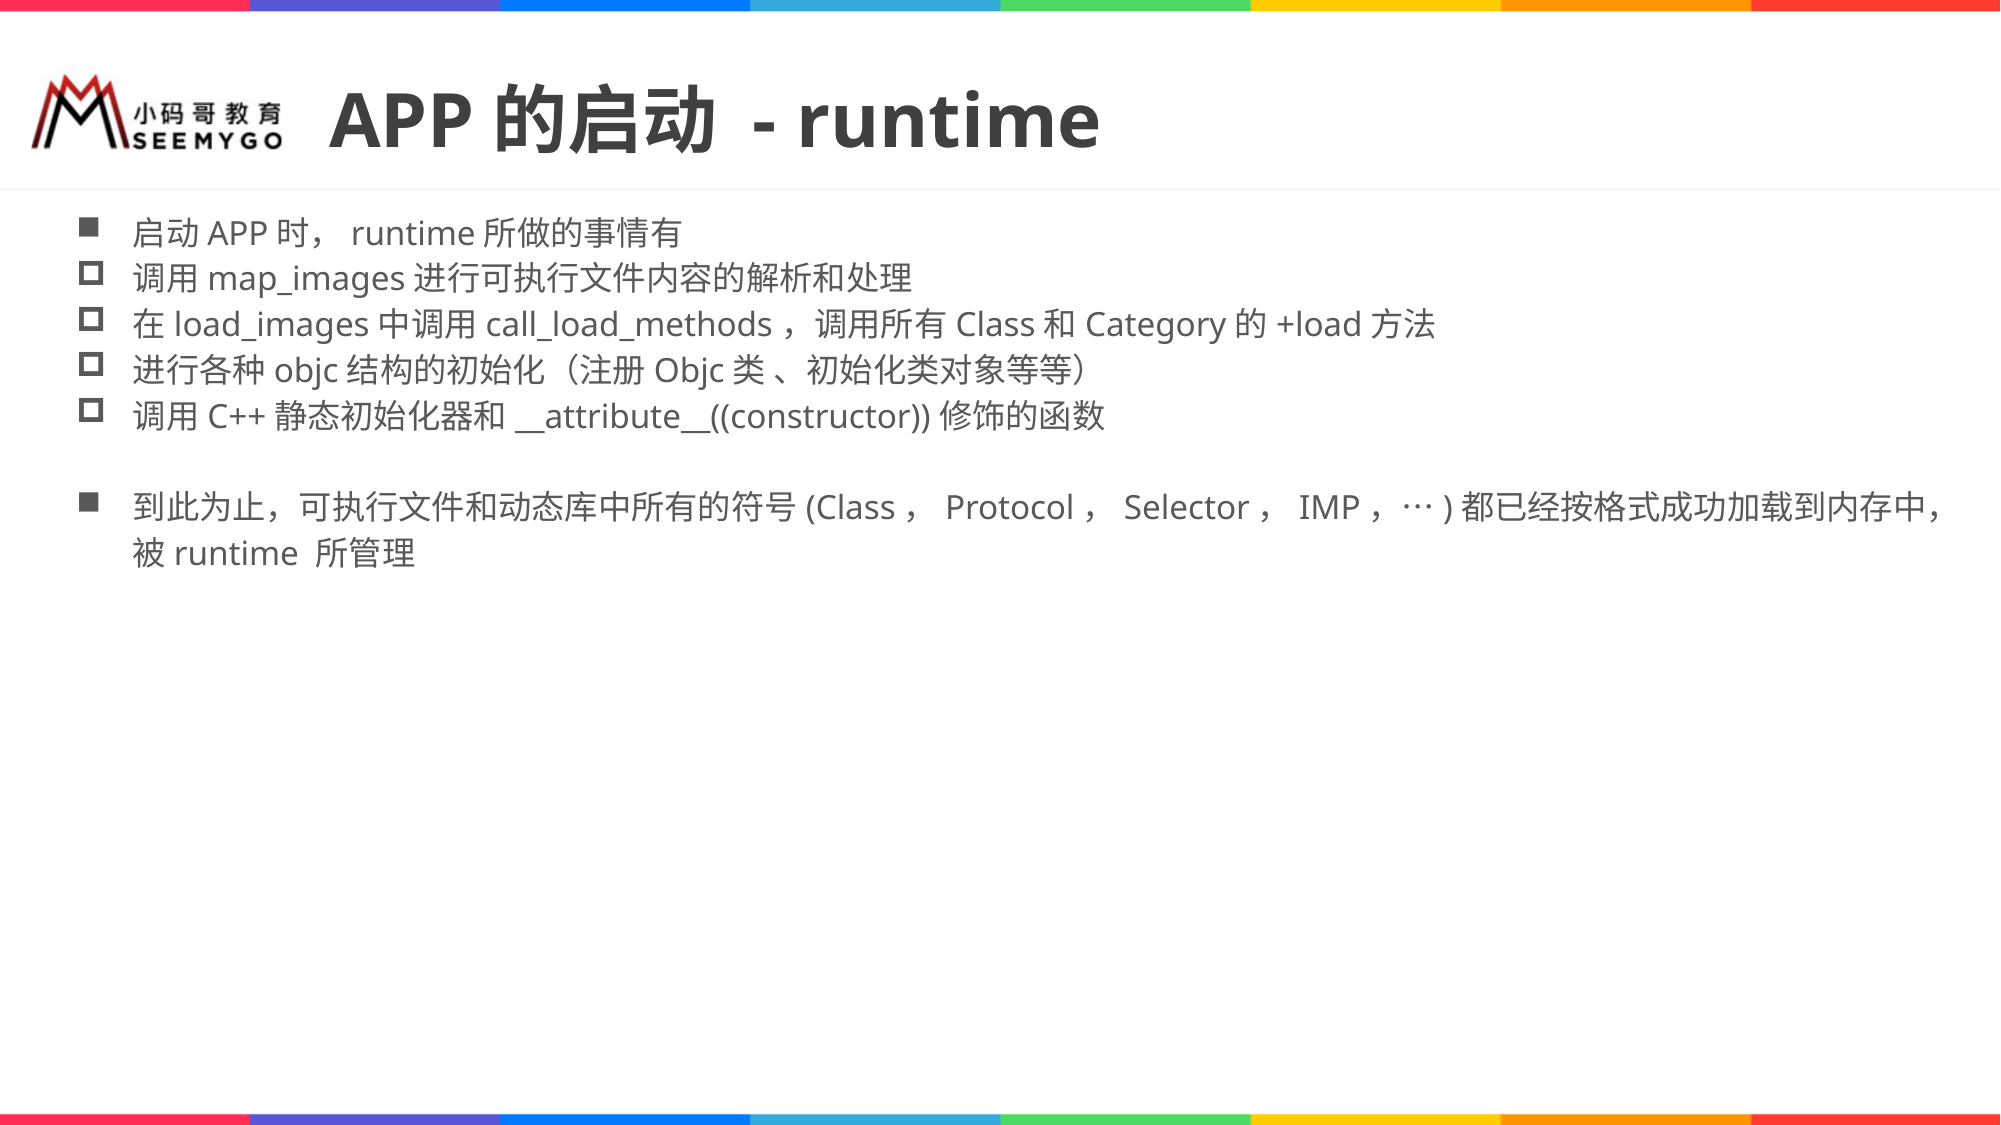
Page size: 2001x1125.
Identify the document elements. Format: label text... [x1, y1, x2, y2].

picture [0, 0, 2001, 1125]
text_box 启动APP时，runtime所做的事情有 调用map_images进行可执行文件内容的解析和处理 在load_images中调用call_load_methods，调用所有Class和Category的+load方法 进行各种objc结构的初始化（注册Objc类 、初始化类对象等等） 调用C++静态初始化器和__attribute__((constructor))修饰的函数 到此为止，可执行文件和动态库中所有的符号(Class，Protocol，Selector，IMP，…)都已经按格式成功加载到内存中，被runtime 所管理 [61, 198, 1949, 680]
title APP的启动 - runtime [314, 64, 1968, 182]
